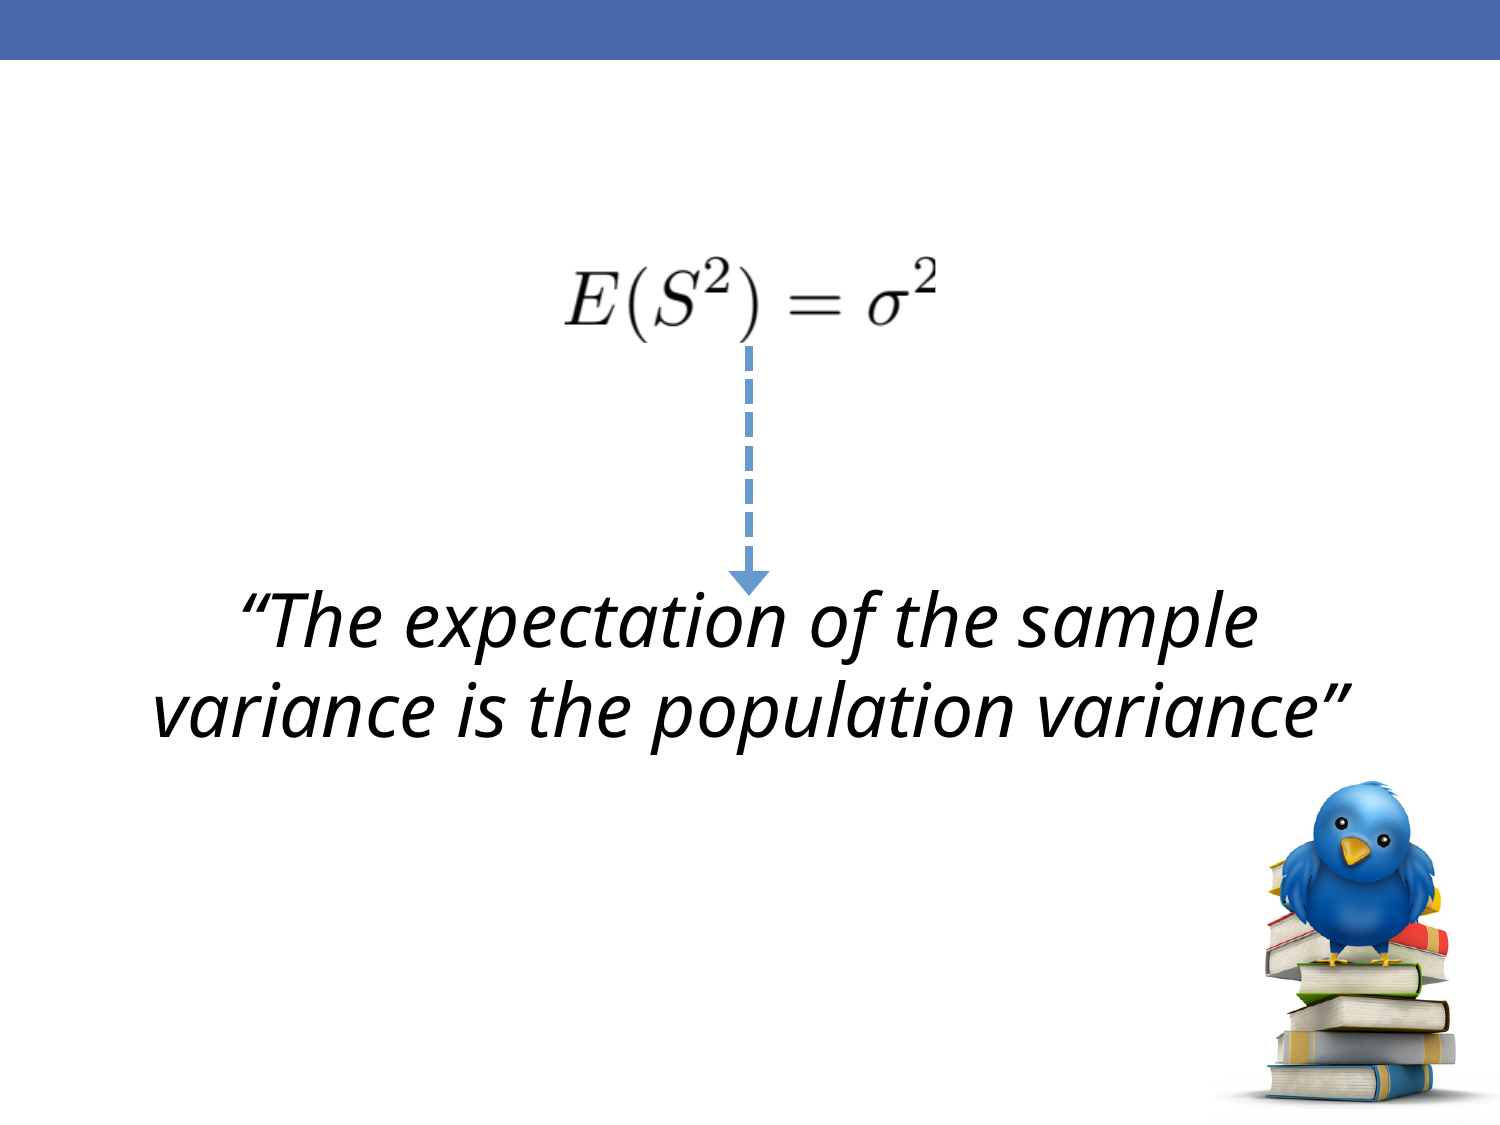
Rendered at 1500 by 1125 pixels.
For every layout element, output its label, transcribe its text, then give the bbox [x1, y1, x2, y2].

picture [1215, 753, 1500, 1125]
picture [564, 256, 936, 343]
list “The expectation of the sample variance is the population variance” [75, 262, 1425, 1063]
